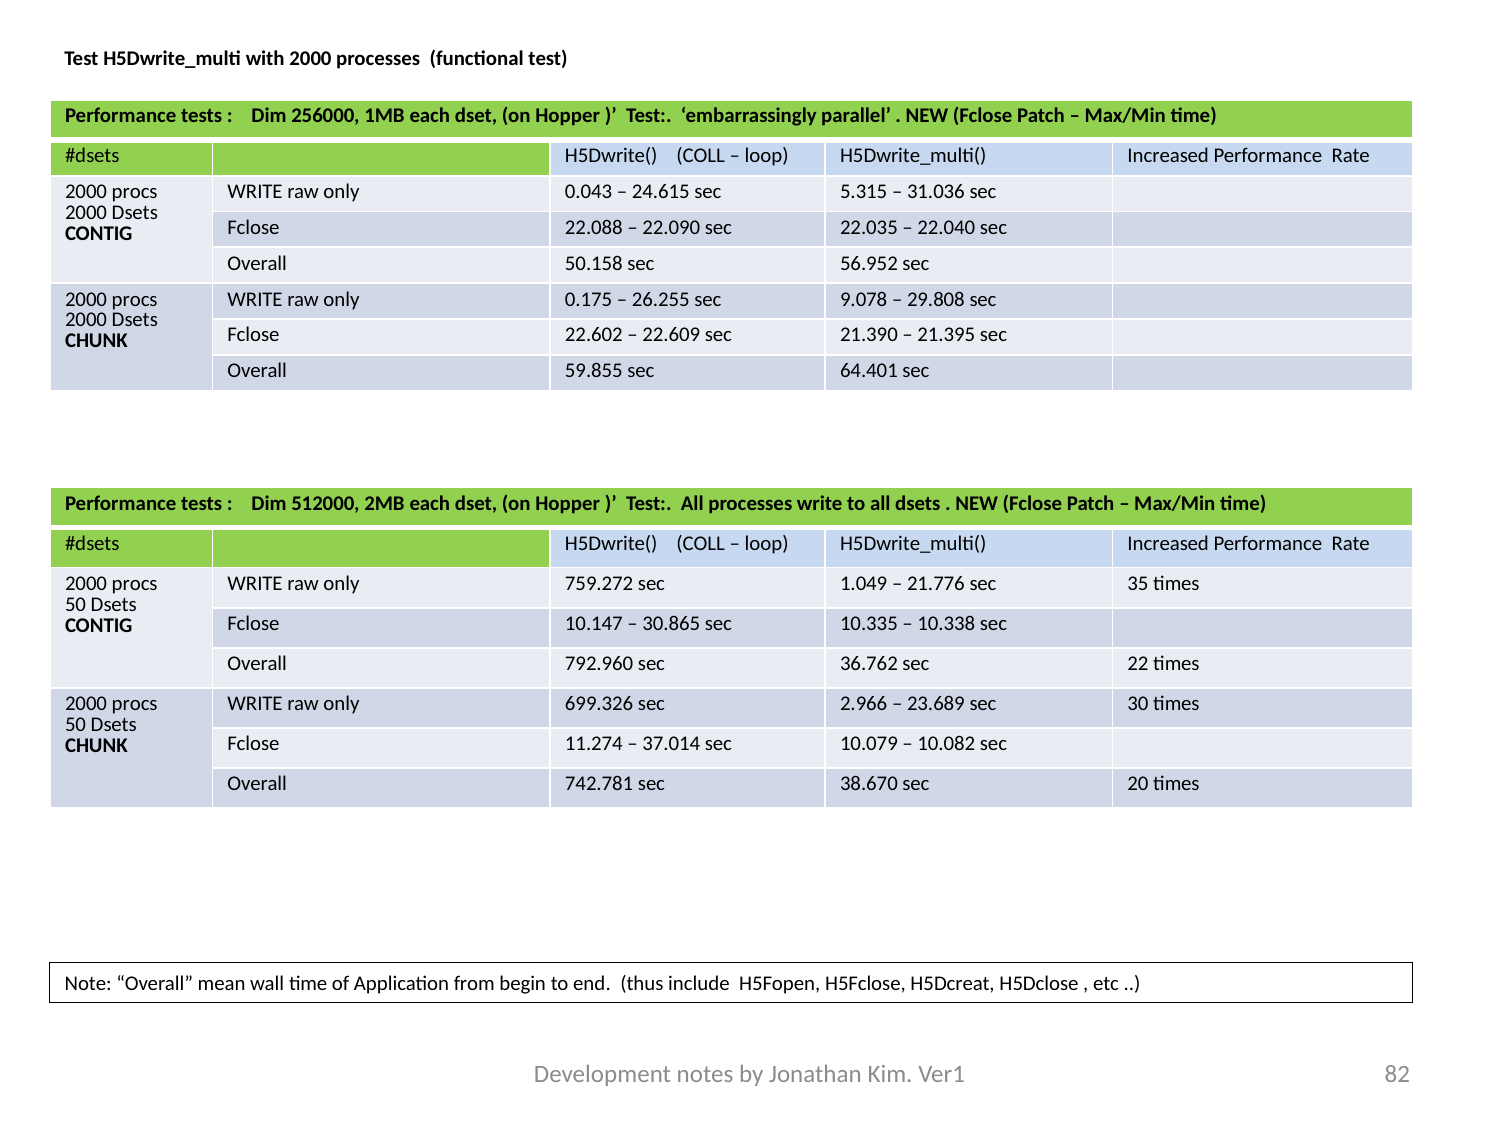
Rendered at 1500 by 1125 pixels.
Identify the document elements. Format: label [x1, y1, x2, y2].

table_cell [551, 609, 824, 647]
table_cell [826, 530, 1112, 567]
table_cell [551, 568, 824, 607]
table_cell [213, 769, 549, 807]
table_cell [1113, 568, 1412, 607]
table_cell [213, 212, 549, 246]
table_cell [1113, 530, 1412, 567]
table_cell [1113, 212, 1412, 246]
table_cell [551, 769, 824, 807]
table_cell [551, 248, 824, 282]
table_cell [213, 356, 549, 390]
table_cell [826, 212, 1112, 246]
table_cell [1113, 248, 1412, 282]
table_cell [826, 769, 1112, 807]
table_cell [51, 284, 212, 390]
table_cell [826, 320, 1112, 354]
table_cell [1113, 649, 1412, 687]
table_cell [826, 177, 1112, 211]
table_cell [551, 530, 824, 567]
table_cell [551, 320, 824, 354]
table_cell [826, 284, 1112, 318]
table_cell [51, 177, 212, 282]
table_cell [51, 530, 212, 567]
table_cell [551, 284, 824, 318]
table_cell [1113, 356, 1412, 390]
table_cell [826, 729, 1112, 767]
table_cell [213, 649, 549, 687]
table_cell [826, 248, 1112, 282]
table_cell [551, 143, 824, 175]
table_cell [213, 609, 549, 647]
table_cell [213, 320, 549, 354]
table_cell [1113, 143, 1412, 175]
table_cell [1113, 284, 1412, 318]
text_box [49, 962, 1413, 1003]
text_box [49, 37, 600, 78]
table_cell [826, 609, 1112, 647]
table_cell [213, 177, 549, 211]
table_cell [826, 568, 1112, 607]
table_cell [826, 649, 1112, 687]
footer [512, 1042, 988, 1103]
table_cell [1113, 320, 1412, 354]
table_cell [213, 248, 549, 282]
slide_number [1074, 1042, 1425, 1103]
table_cell [826, 689, 1112, 727]
table_cell [826, 143, 1112, 175]
table_cell [551, 649, 824, 687]
table_cell [51, 689, 212, 807]
table_cell [551, 212, 824, 246]
table_cell [213, 729, 549, 767]
table_cell [1113, 609, 1412, 647]
table_cell [213, 530, 549, 567]
table_cell [213, 143, 549, 175]
table_header [51, 101, 1412, 137]
table_cell [551, 729, 824, 767]
table_cell [213, 689, 549, 727]
table_cell [1113, 729, 1412, 767]
table_cell [213, 284, 549, 318]
table_cell [51, 568, 212, 687]
table_cell [551, 177, 824, 211]
table_cell [1113, 177, 1412, 211]
table_header [51, 488, 1412, 525]
table_cell [51, 143, 212, 175]
table_cell [826, 356, 1112, 390]
table_cell [1113, 689, 1412, 727]
table_cell [551, 689, 824, 727]
table_cell [551, 356, 824, 390]
table_cell [1113, 769, 1412, 807]
table_cell [213, 568, 549, 607]
